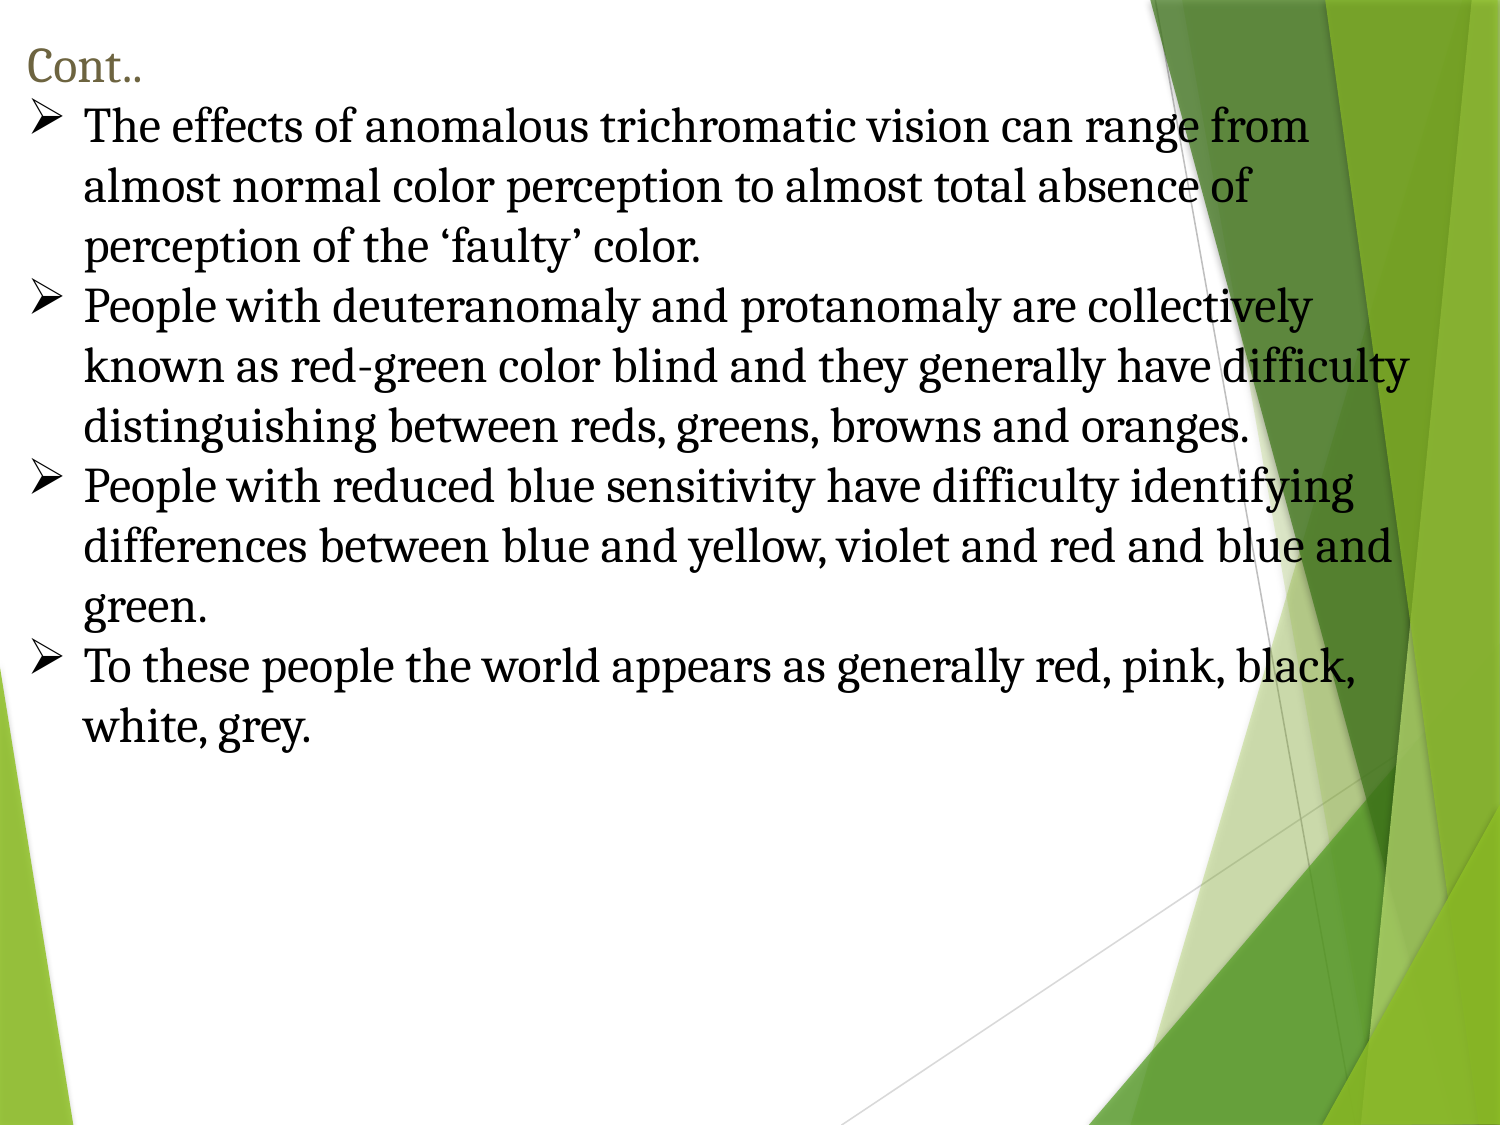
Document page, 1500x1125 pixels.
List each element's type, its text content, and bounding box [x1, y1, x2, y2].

text_box Cont.. The effects of anomalous trichromatic vision can range from almost normal color perception to almost total absence of perception of the ‘faulty’ color. People with deuteranomaly and protanomaly are collectively known as red-green color blind and they generally have difficulty distinguishing between reds, greens, browns and oranges. People with reduced blue sensitivity have difficulty identifying differences between blue and yellow, violet and red and blue and green. To these people the world appears as generally red, pink, black, white, grey. [12, 24, 1450, 820]
